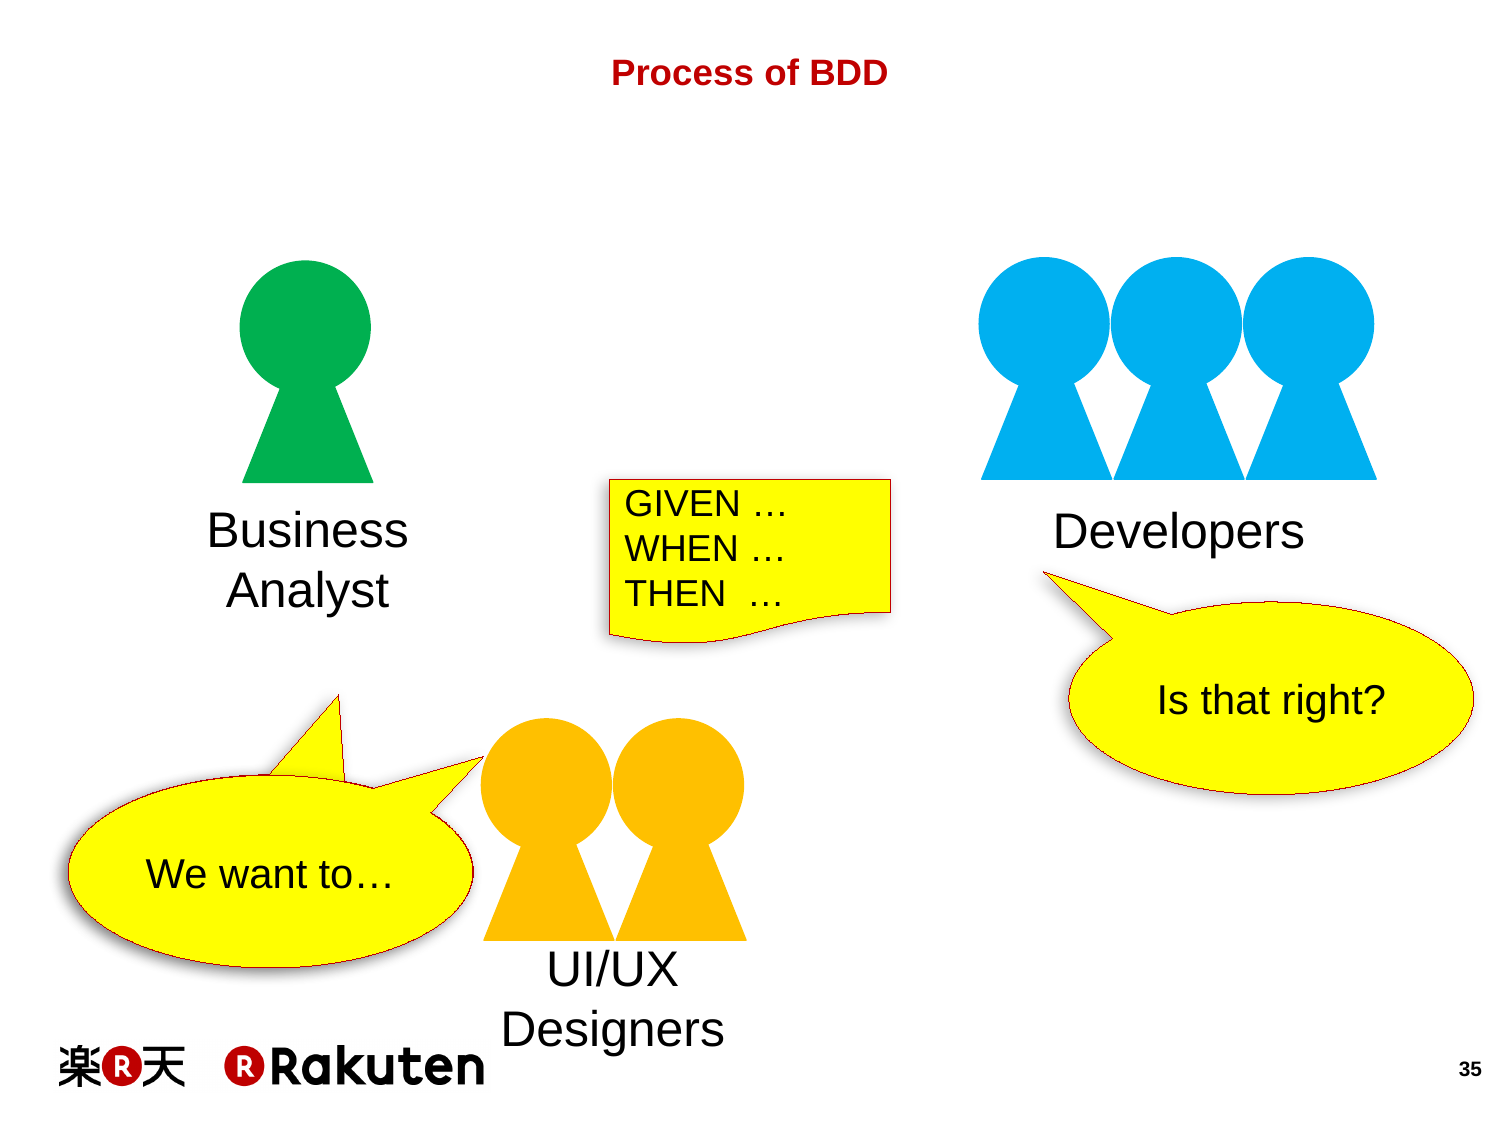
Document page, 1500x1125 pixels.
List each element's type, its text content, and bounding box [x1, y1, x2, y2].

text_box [182, 260, 433, 608]
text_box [454, 718, 771, 1048]
text_box GIVEN … WHEN … THEN … [609, 479, 891, 643]
title Process of BDD [59, 41, 1441, 101]
text_box We want to… [68, 766, 449, 968]
picture [53, 1039, 491, 1093]
text_box MORE! MORE! MORE! [273, 694, 345, 777]
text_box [978, 257, 1377, 580]
text_box Is that right? [1060, 588, 1474, 795]
